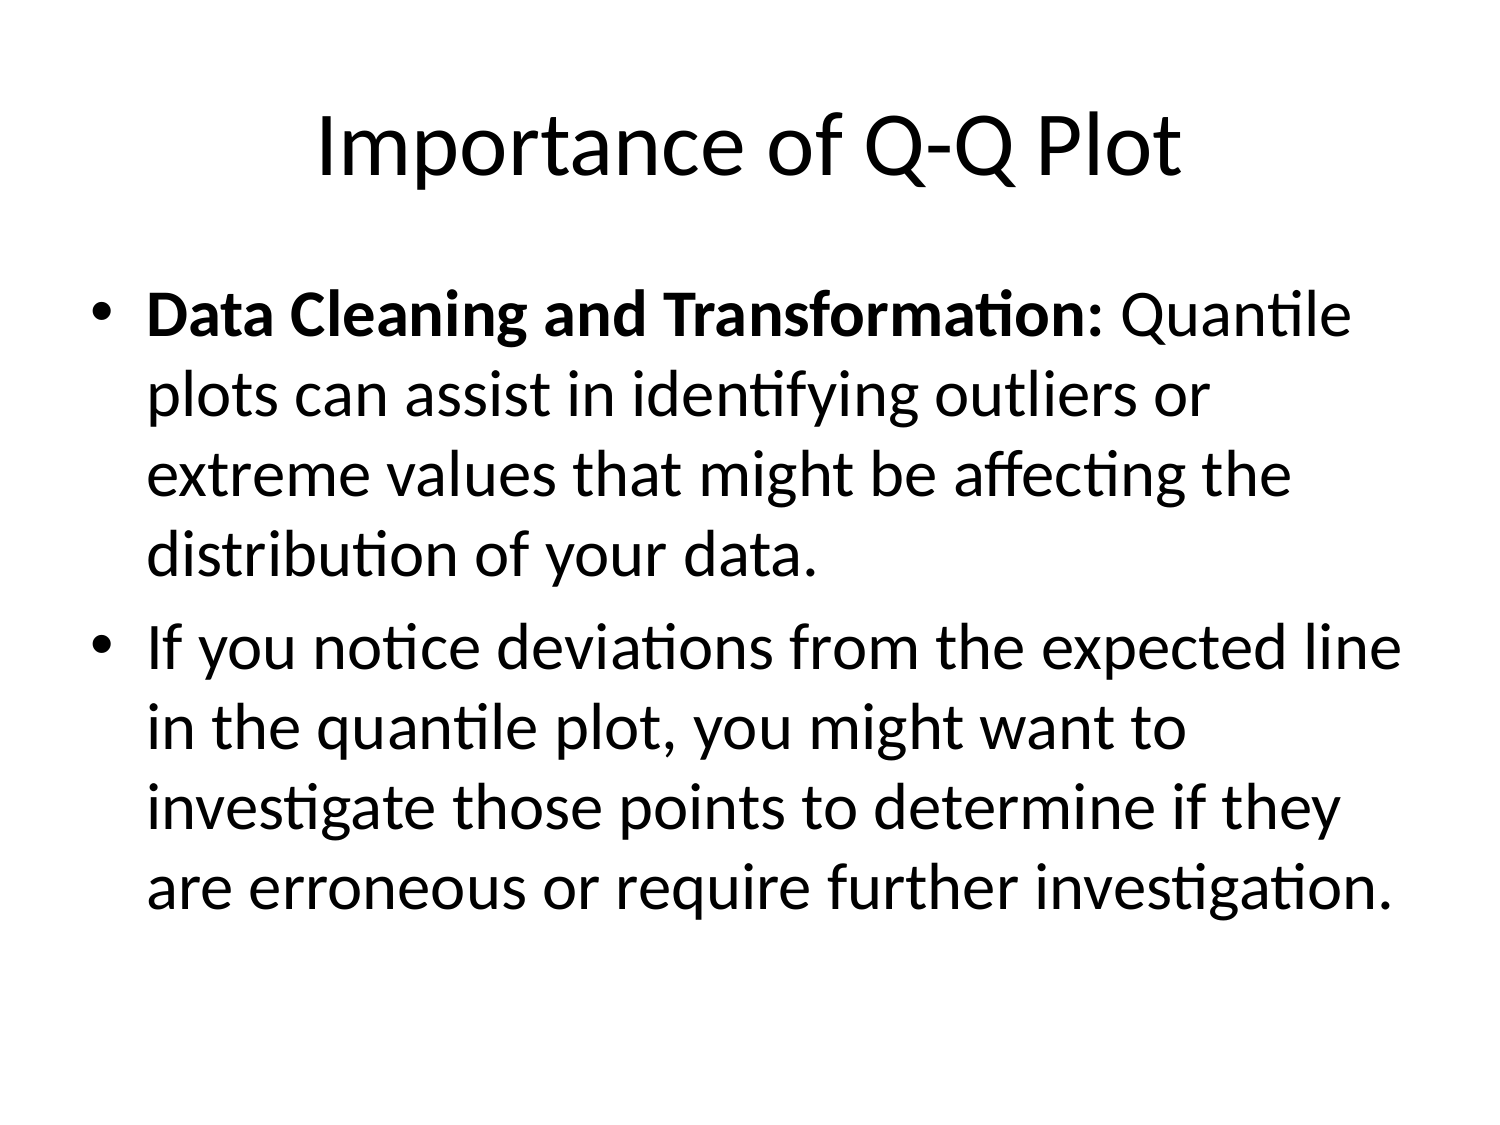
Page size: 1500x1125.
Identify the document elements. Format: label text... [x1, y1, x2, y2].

list Data Cleaning and Transformation: Quantile plots can assist in identifying outliers or extreme values that might be affecting the distribution of your data. If you notice deviations from the expected line in the quantile plot, you might want to investigate those points to determine if they are erroneous or require further investigation. [75, 262, 1425, 1005]
title Importance of Q-Q Plot [75, 45, 1425, 233]
